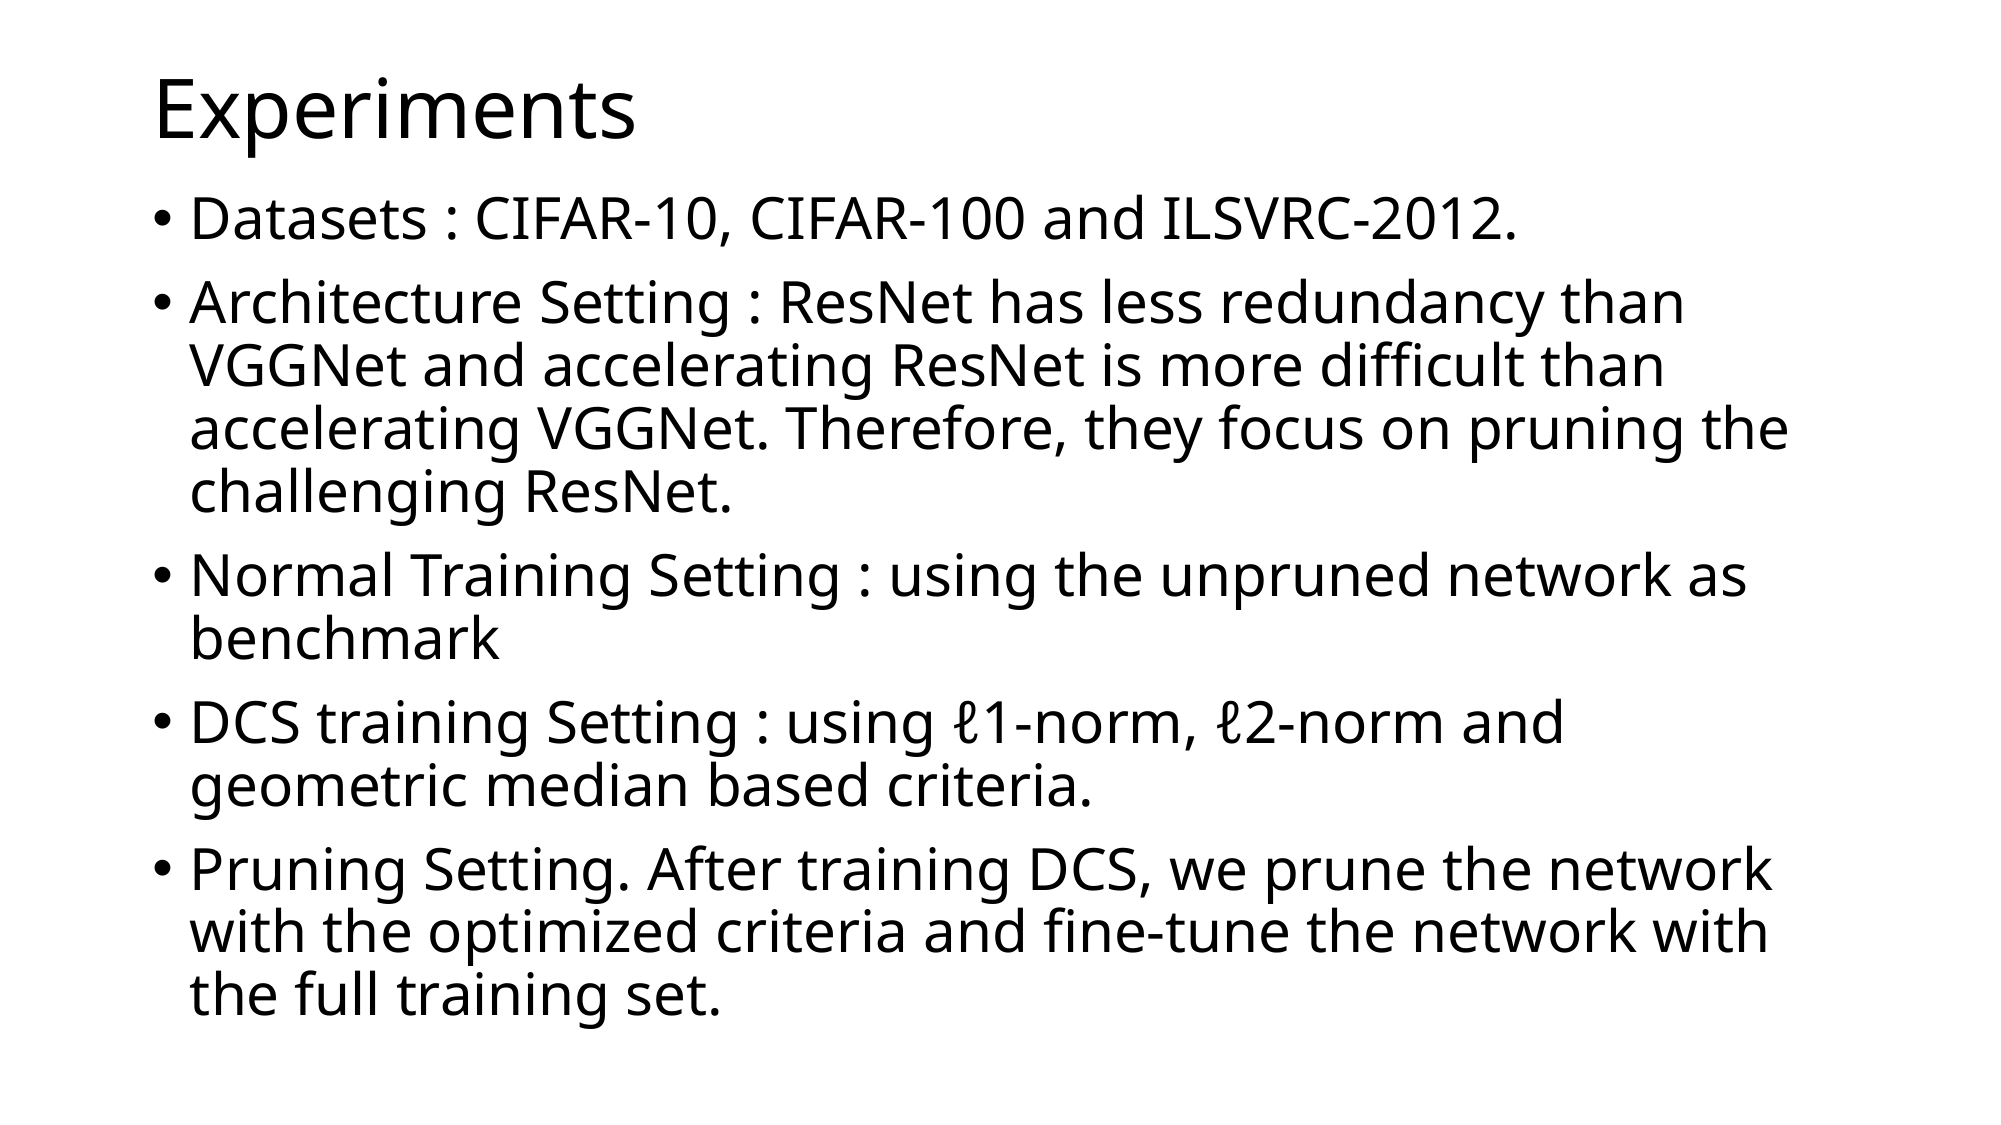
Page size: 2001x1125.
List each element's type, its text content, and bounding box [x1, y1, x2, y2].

list ﻿Datasets : ﻿CIFAR-10, CIFAR-100 and ILSVRC-2012. ﻿Architecture Setting : ﻿ResNet has less redundancy than VGGNet and accelerating ResNet is more difficult than accelerating VGGNet. Therefore, they focus on pruning the challenging ResNet. ﻿Normal Training Setting : using the unpruned network as benchmark ﻿DCS training Setting : using ﻿ℓ1-norm, ℓ2-norm and geometric median based criteria. ﻿Pruning Setting. After training DCS, we prune the network with the optimized criteria and fine-tune the network with the full training set. [137, 182, 1863, 1014]
title ﻿Experiments [137, 59, 1863, 165]
